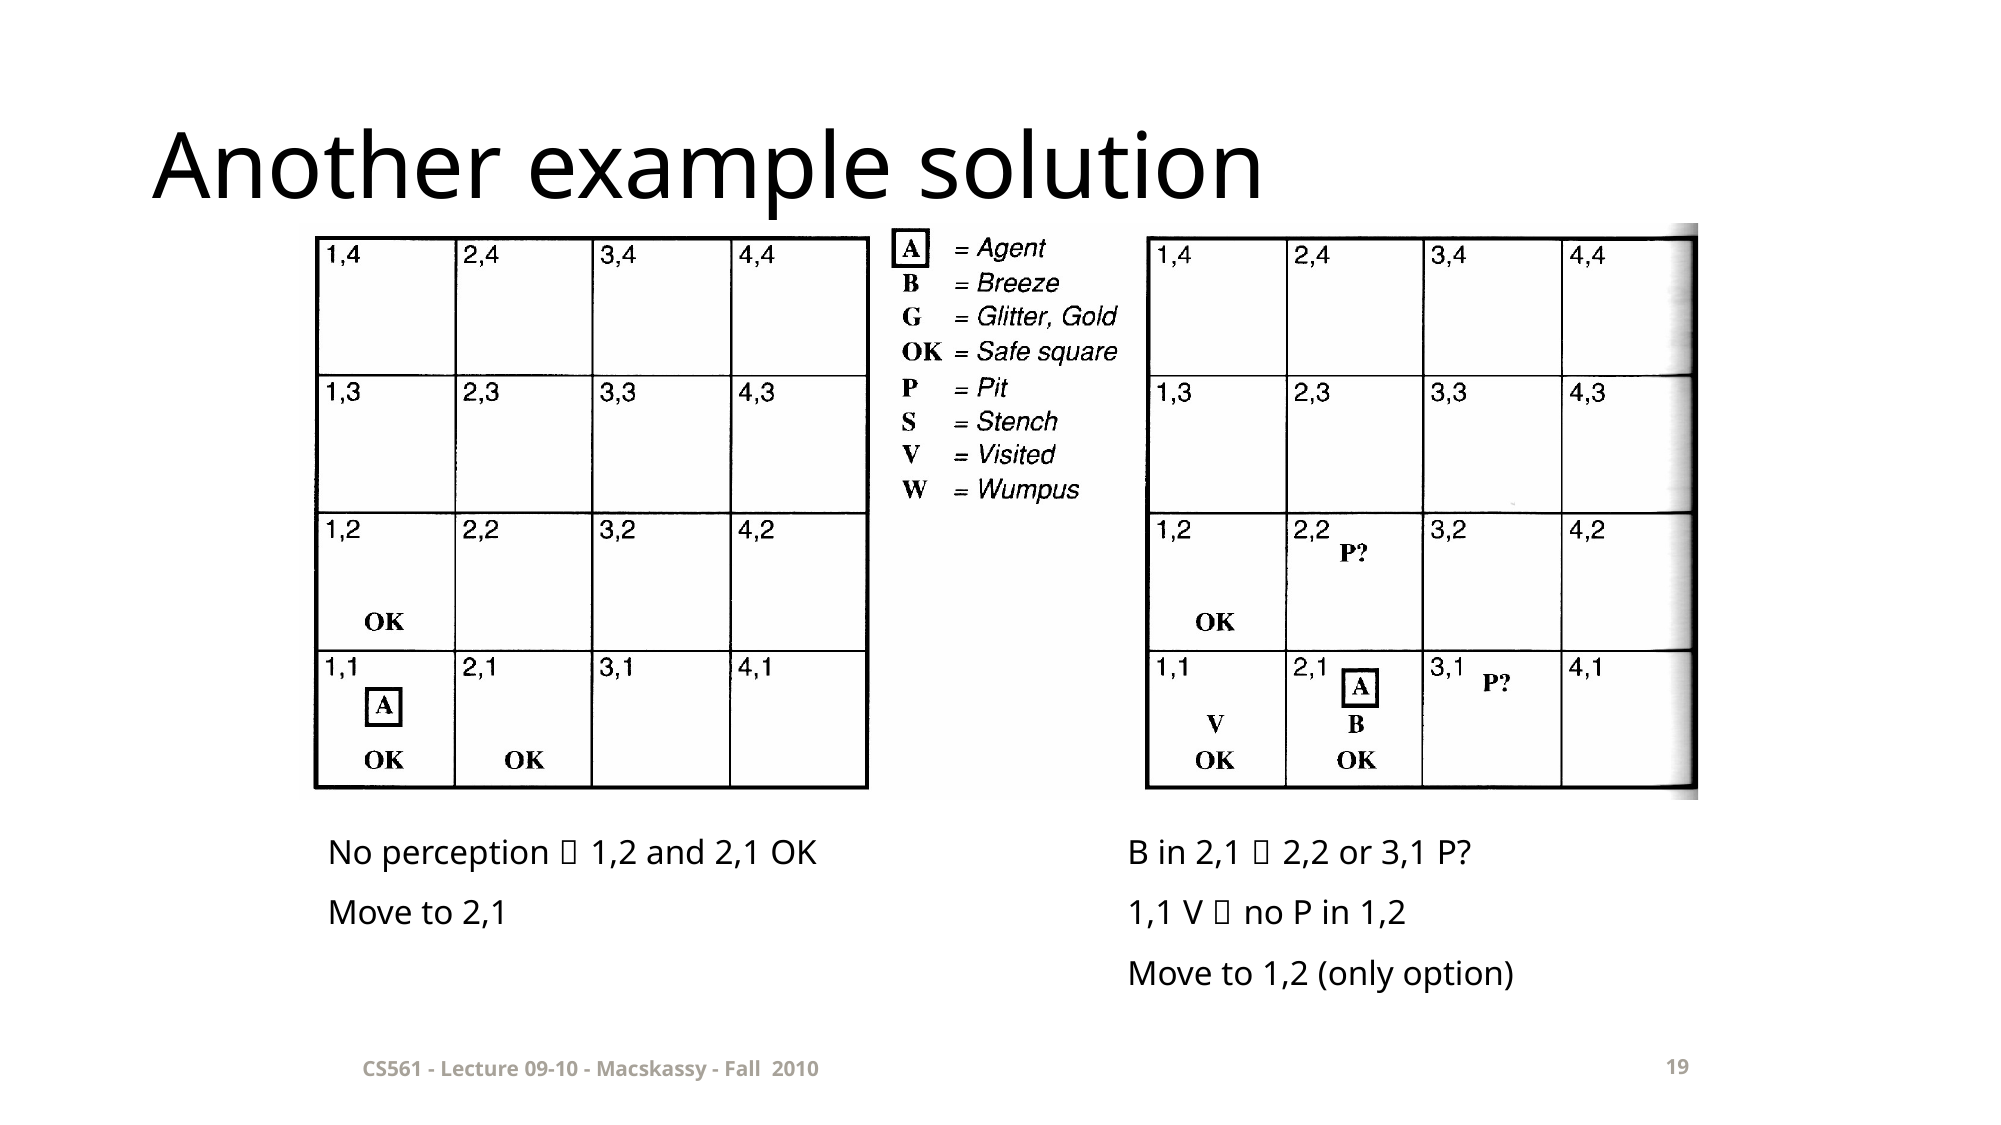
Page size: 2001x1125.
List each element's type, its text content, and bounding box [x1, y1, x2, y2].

footer CS561 - Lecture 09-10 - Macskassy - Fall 2010 [312, 1054, 867, 1082]
text_box [299, 278, 1699, 800]
title Another example solution [137, 59, 1863, 278]
slide_number 19 [1650, 1054, 1689, 1082]
text_box No perception  1,2 and 2,1 OK Move to 2,1 [325, 811, 875, 934]
text_box B in 2,1  2,2 or 3,1 P? 1,1 V  no P in 1,2 Move to 1,2 (only option) [1125, 831, 1557, 994]
